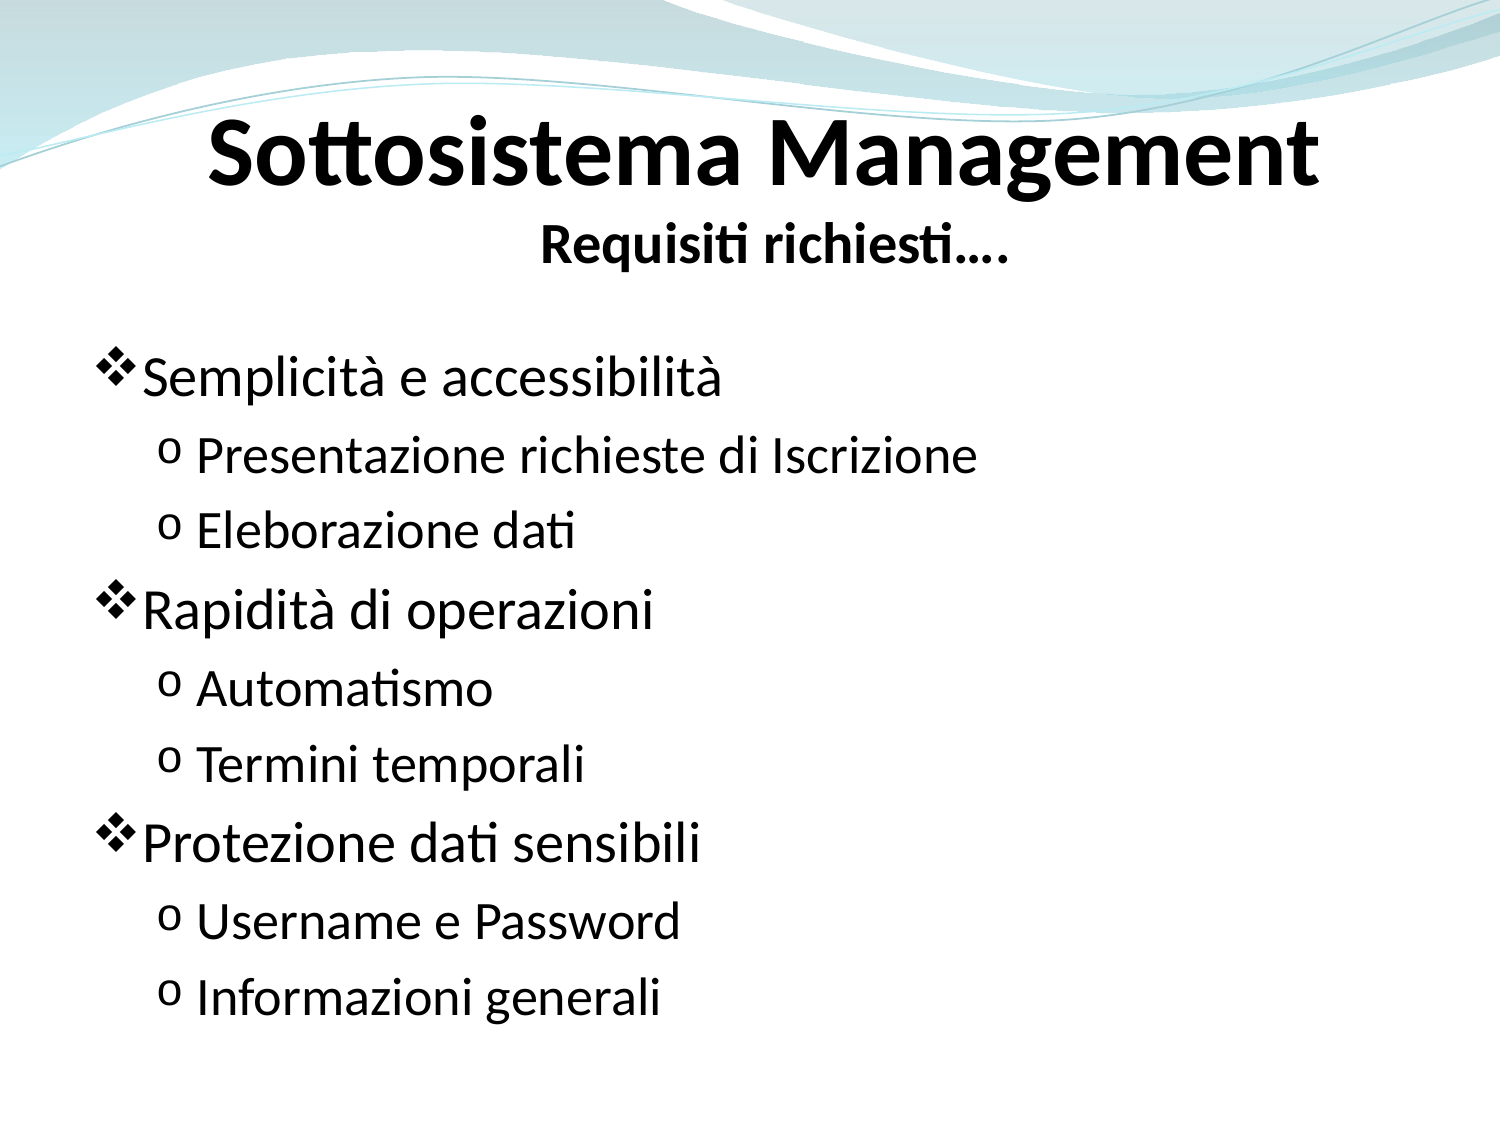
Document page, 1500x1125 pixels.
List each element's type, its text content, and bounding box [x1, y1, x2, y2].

text_box Sottosistema Management Requisiti richiesti…. [192, 78, 1360, 328]
text_box Semplicità e accessibilità Presentazione richieste di Iscrizione Eleborazione dati Rapidità di operazioni Automatismo Termini temporali Protezione dati sensibili Username e Password Informazioni generali [76, 338, 1199, 1083]
